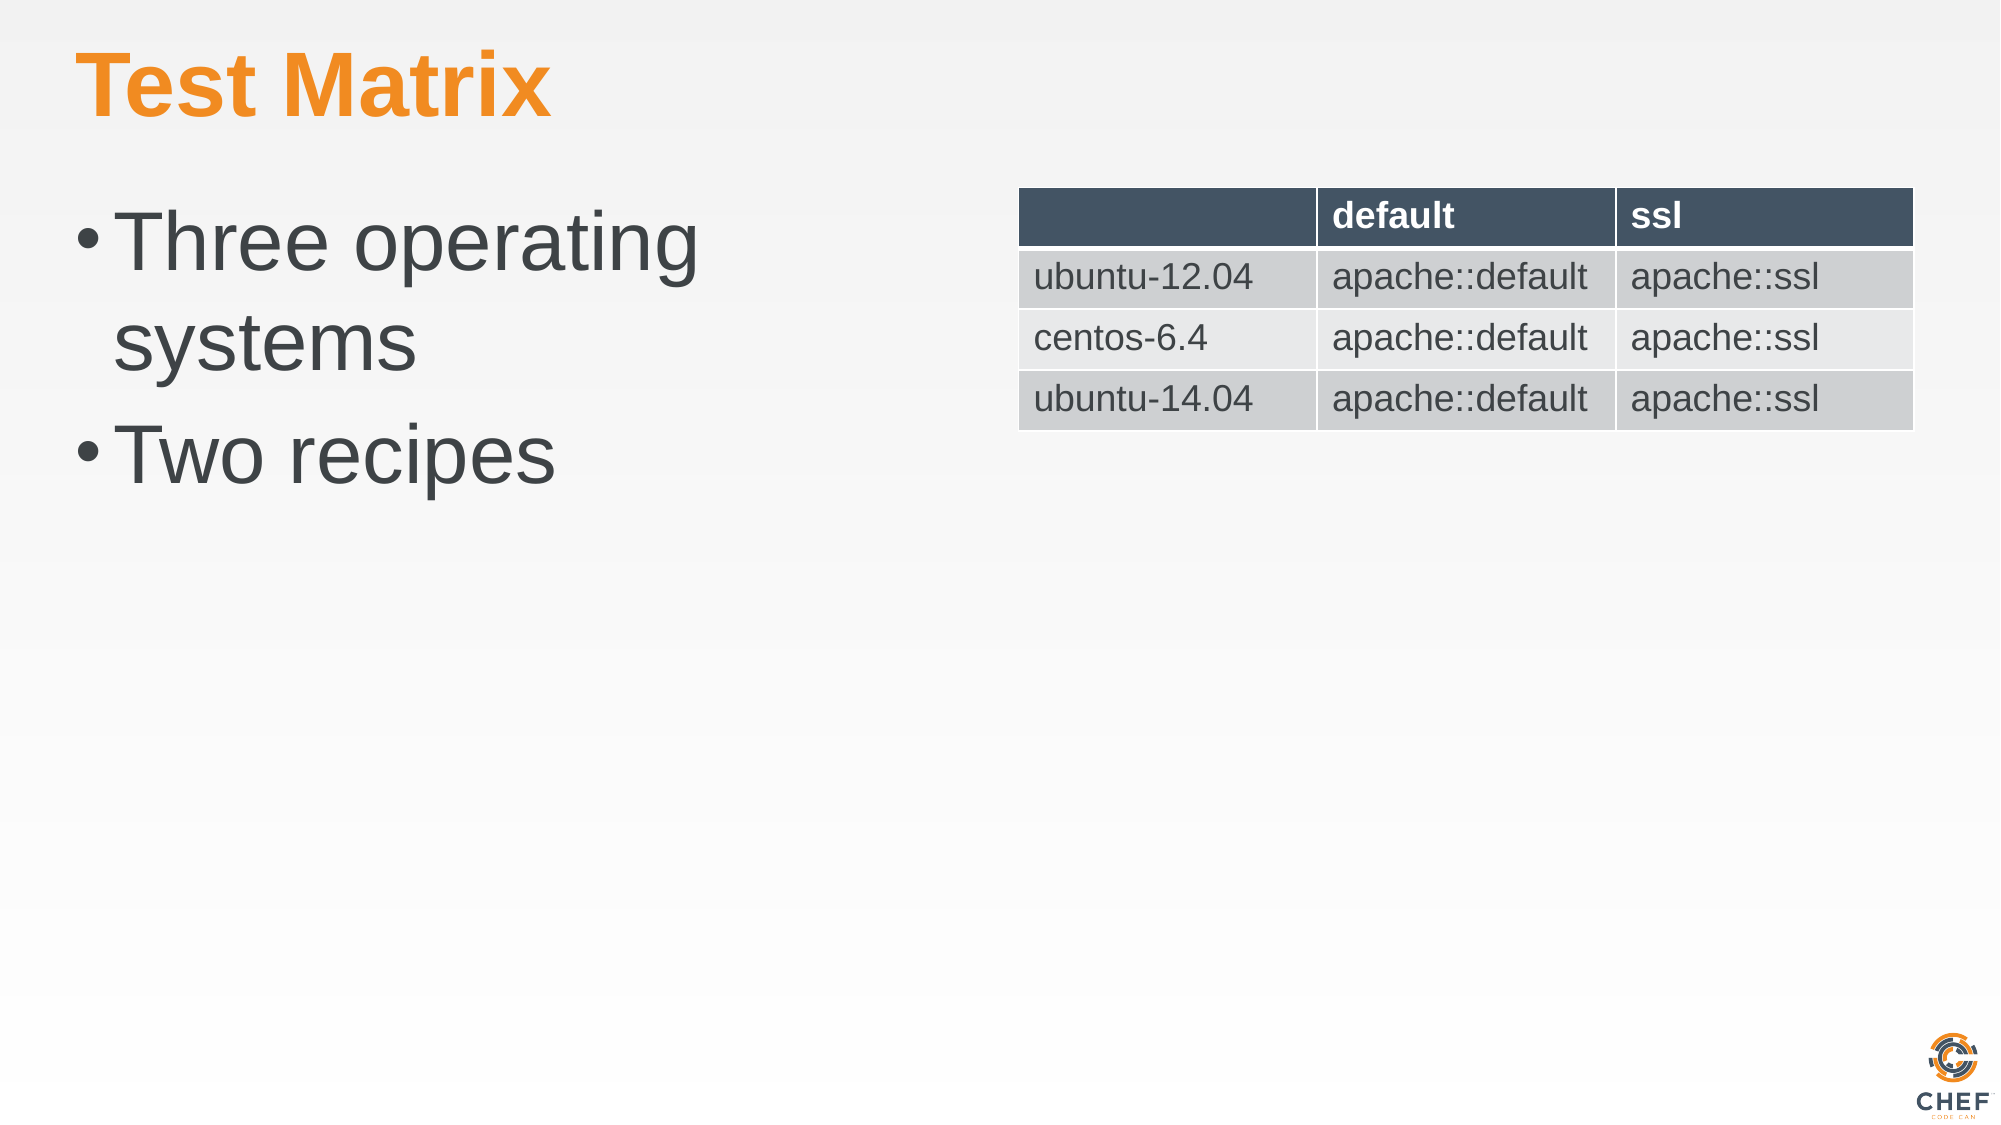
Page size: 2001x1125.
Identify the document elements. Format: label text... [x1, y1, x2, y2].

table_cell apache::ssl [1617, 251, 1913, 308]
table_header ssl [1617, 188, 1913, 246]
table_header [1019, 188, 1316, 246]
table_cell ubuntu-12.04 [1019, 251, 1316, 308]
table_cell apache::default [1318, 310, 1615, 369]
table_header default [1318, 188, 1615, 246]
table_cell apache::default [1318, 251, 1615, 308]
list Three operating systems Two recipes [75, 187, 975, 1050]
table_cell apache::default [1318, 371, 1615, 430]
table_cell apache::ssl [1617, 310, 1913, 369]
table_cell apache::ssl [1617, 371, 1913, 430]
title Test Matrix [75, 37, 1913, 140]
table_cell ubuntu-14.04 [1019, 371, 1316, 430]
table_cell centos-6.4 [1019, 310, 1316, 369]
picture [1911, 1027, 2000, 1125]
